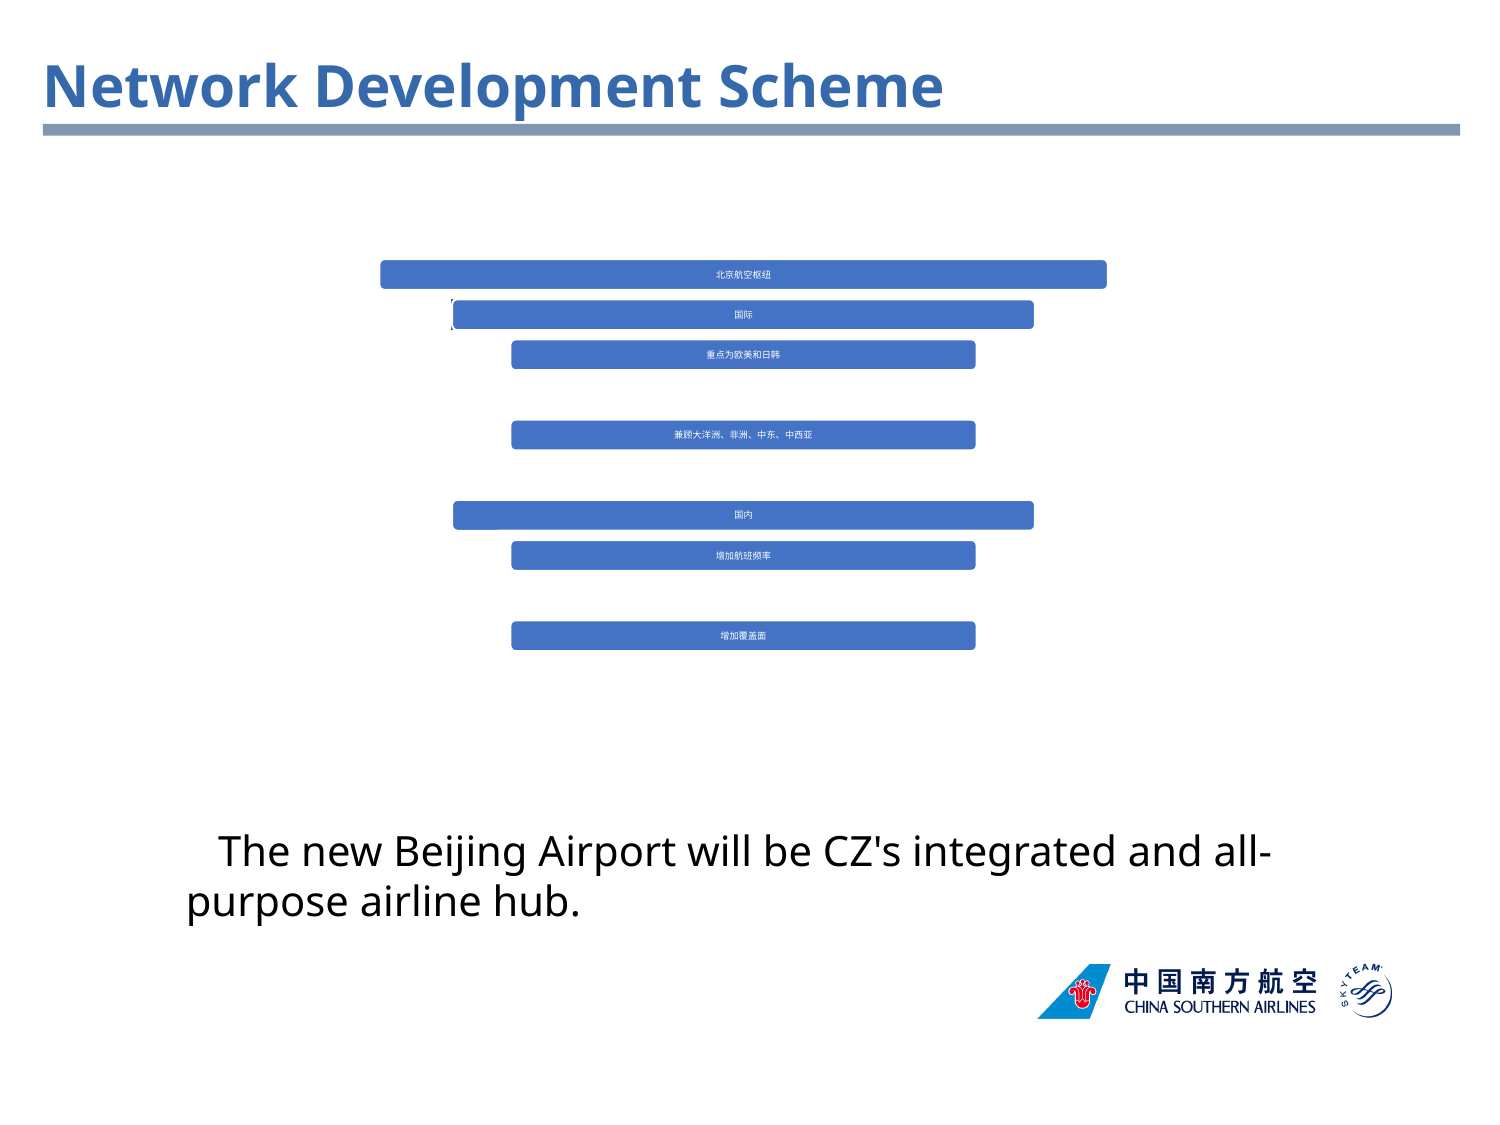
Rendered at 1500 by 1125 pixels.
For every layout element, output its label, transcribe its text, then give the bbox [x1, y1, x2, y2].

text_box The new Beijing Airport will be CZ's integrated and all-purpose airline hub. [171, 816, 1314, 932]
picture [1091, 964, 1326, 1019]
text_box Network Development Scheme [42, 52, 1102, 116]
picture [1069, 980, 1096, 1008]
picture [1335, 961, 1392, 1020]
text_box [42, 123, 1461, 136]
picture [1037, 964, 1088, 1019]
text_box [288, 258, 1199, 732]
